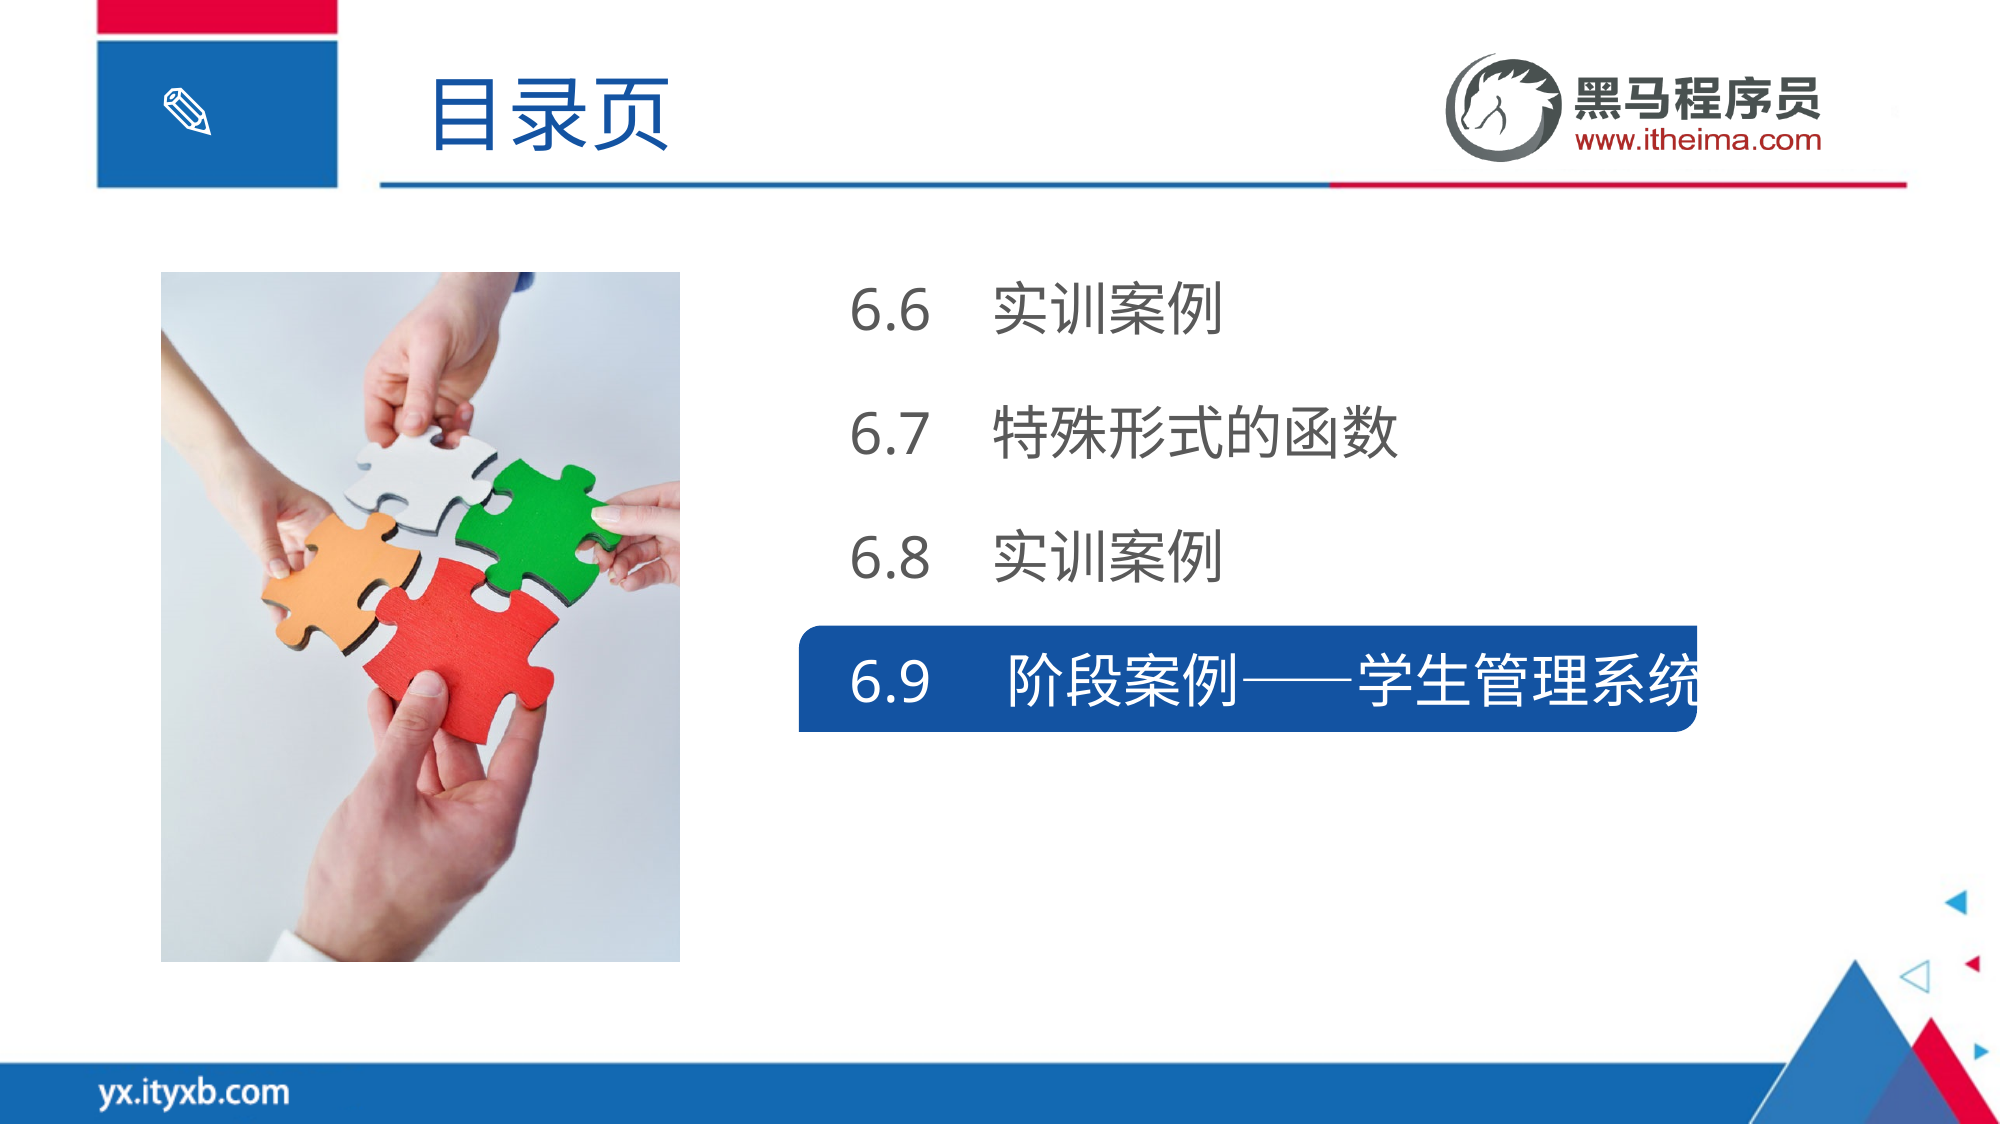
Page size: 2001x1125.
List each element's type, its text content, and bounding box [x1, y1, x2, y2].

text_box 6.9 阶段案例——学生管理系统 [849, 643, 1742, 714]
text_box 6.7 特殊形式的函数 [849, 395, 1657, 467]
text_box 6.6 实训案例 [849, 272, 1657, 343]
text_box 目录页 [409, 53, 899, 169]
text_box 6.8 实训案例 [849, 519, 1657, 590]
picture [0, 0, 2000, 1124]
text_box [797, 624, 1699, 733]
